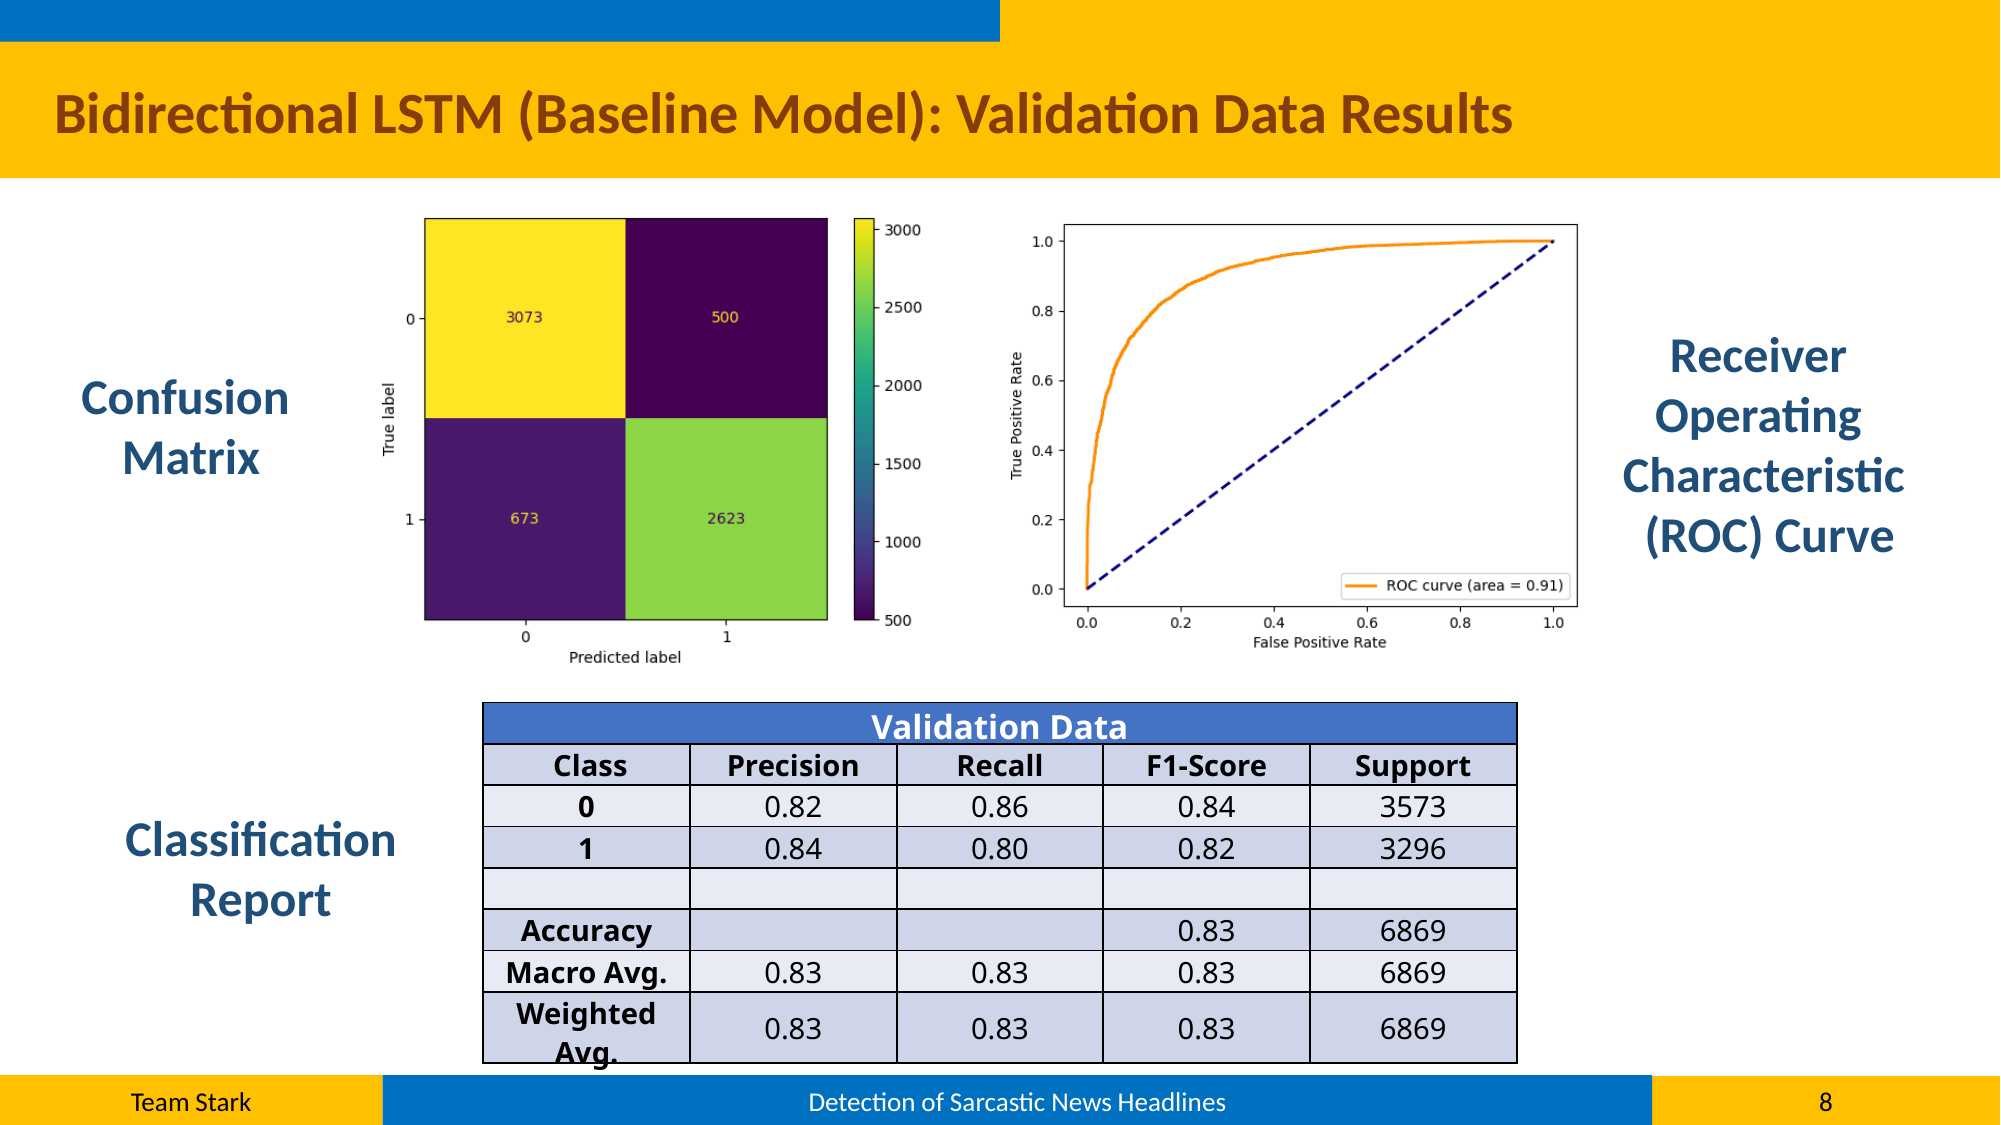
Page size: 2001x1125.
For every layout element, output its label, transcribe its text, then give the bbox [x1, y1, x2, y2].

table_cell F1-Score [1104, 745, 1309, 784]
picture [999, 221, 1593, 661]
table_cell Class [484, 745, 689, 784]
text_box Team Stark [0, 1074, 382, 1125]
table_cell 0.83 [898, 993, 1102, 1062]
text_box Confusion​ Matrix​​ [0, 357, 370, 493]
table_cell 0.80 [898, 827, 1102, 867]
table_header Validation Data [484, 703, 1516, 743]
text_box Classification Report ​​ [105, 799, 417, 935]
table_cell Macro Avg. [484, 951, 689, 991]
table_cell 0.86 [898, 786, 1102, 826]
table_cell 0.83 [1104, 910, 1309, 950]
table_cell 6869 [1311, 951, 1516, 991]
table_cell 3296 [1311, 827, 1516, 867]
table_cell [898, 869, 1102, 908]
table_cell 3573 [1311, 786, 1516, 826]
table_cell Support [1311, 745, 1516, 784]
table_cell 0.83 [1104, 993, 1309, 1062]
table_cell 1 [484, 827, 689, 867]
table_cell Recall [898, 745, 1102, 784]
table_cell [898, 910, 1102, 950]
table_cell 6869 [1311, 910, 1516, 950]
text_box Bidirectional LSTM (Baseline Model): Validation Data Results [39, 67, 2000, 153]
table_cell Accuracy [484, 910, 689, 950]
table_cell Precision [691, 745, 896, 784]
table_cell [1104, 869, 1309, 908]
table_cell 0.83 [898, 951, 1102, 991]
table_cell [691, 910, 896, 950]
text_box Detection of Sarcastic News Headlines [382, 1074, 1653, 1125]
text_box Receiver ​ Operating ​ Characteristic (ROC) Curve​​ [1599, 315, 1929, 571]
table_cell 0.83 [691, 993, 896, 1062]
table_cell [484, 869, 689, 908]
table_cell [691, 869, 896, 908]
table_cell 0.84 [691, 827, 896, 867]
table_cell 6869 [1311, 993, 1516, 1062]
table_cell 0.83 [1104, 951, 1309, 991]
text_box [0, 0, 2000, 179]
table_cell 0.83 [691, 951, 896, 991]
table_cell 0.82 [691, 786, 896, 826]
table_cell 0 [484, 786, 689, 826]
text_box 8 [1653, 1075, 2000, 1125]
table_cell 0.84 [1104, 786, 1309, 826]
table_cell Weighted Avg. [484, 993, 689, 1062]
table_cell 0.82 [1104, 827, 1309, 867]
table_cell [1311, 869, 1516, 908]
picture [370, 203, 937, 677]
text_box [0, 0, 1001, 43]
